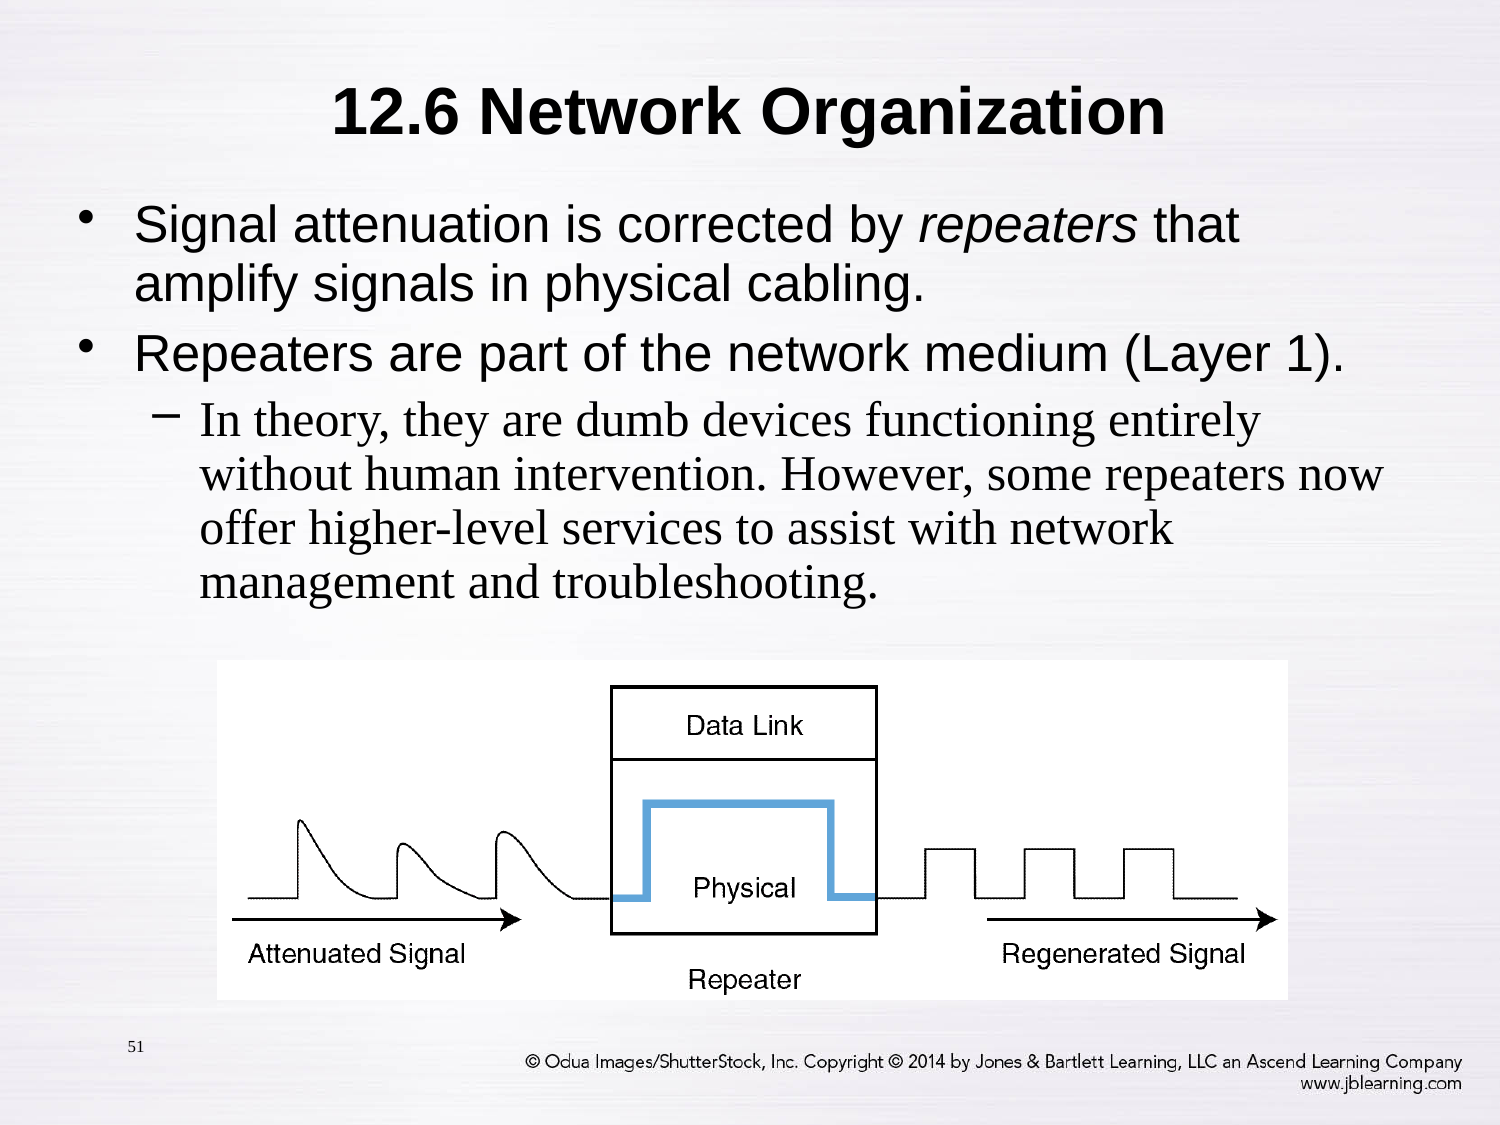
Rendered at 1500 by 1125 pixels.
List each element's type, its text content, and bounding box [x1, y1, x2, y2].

picture [0, 0, 1500, 1125]
slide_number 51 [112, 1024, 426, 1101]
title 12.6 Network Organization [262, 62, 1238, 153]
list Signal attenuation is corrected by repeaters that amplify signals in physical cabling. Repeaters are part of the network medium (Layer 1). In theory, they are dumb devices functioning entirely without human intervention. However, some repeaters now offer higher-level services to assist with network management and troubleshooting. [62, 187, 1413, 925]
